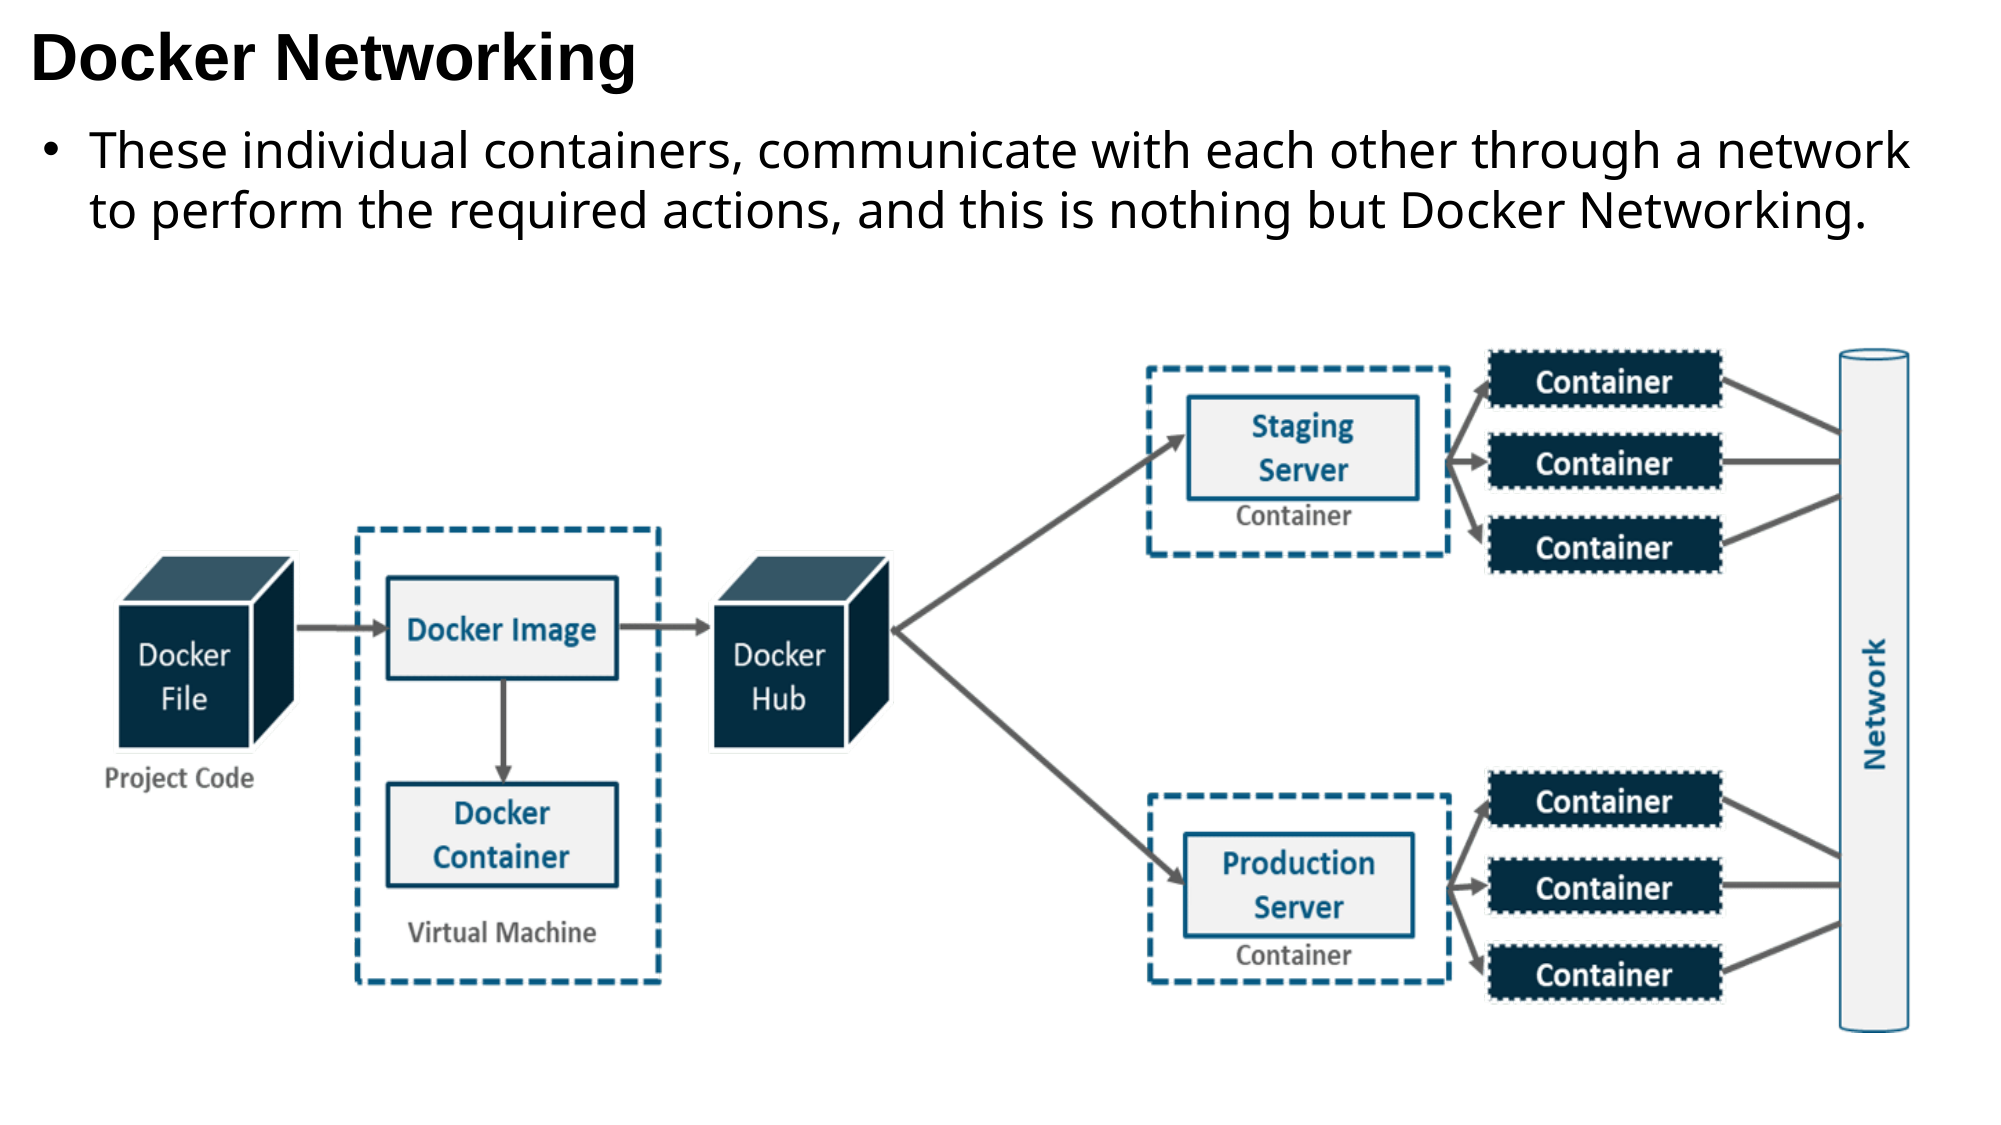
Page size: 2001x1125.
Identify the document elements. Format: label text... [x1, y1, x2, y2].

text_box These individual containers, communicate with each other through a network to perform the required actions, and this is nothing but Docker Networking. [27, 110, 1971, 246]
title Docker Networking [15, 10, 1741, 109]
picture [86, 347, 1915, 1033]
